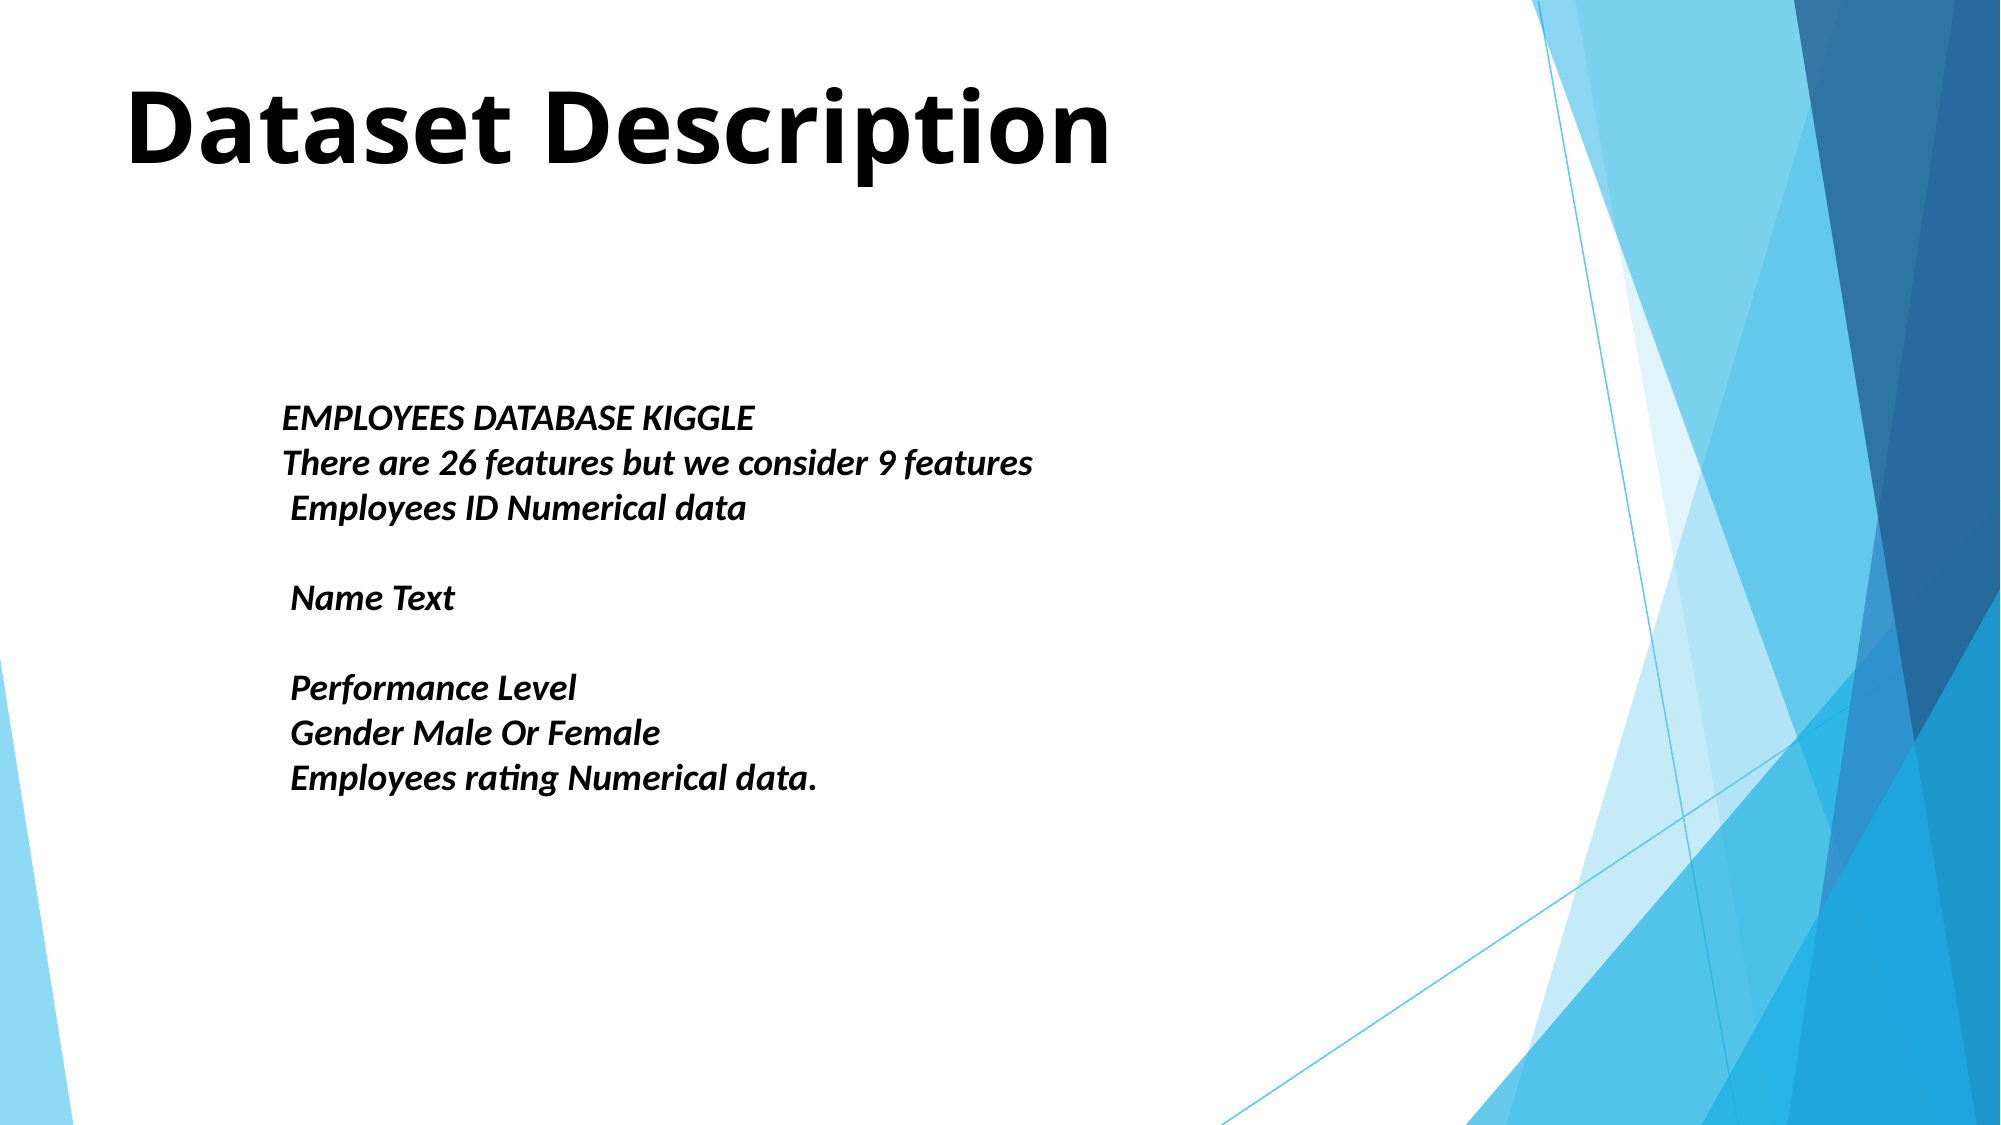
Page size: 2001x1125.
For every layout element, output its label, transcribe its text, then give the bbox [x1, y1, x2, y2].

text_box EMPLOYEES DATABASE KIGGLE There are 26 features but we consider 9 features Employees ID Numerical data Name Text Performance Level Gender Male Or Female Employees rating Numerical data. [267, 385, 1503, 806]
title Dataset Description [123, 63, 1877, 188]
